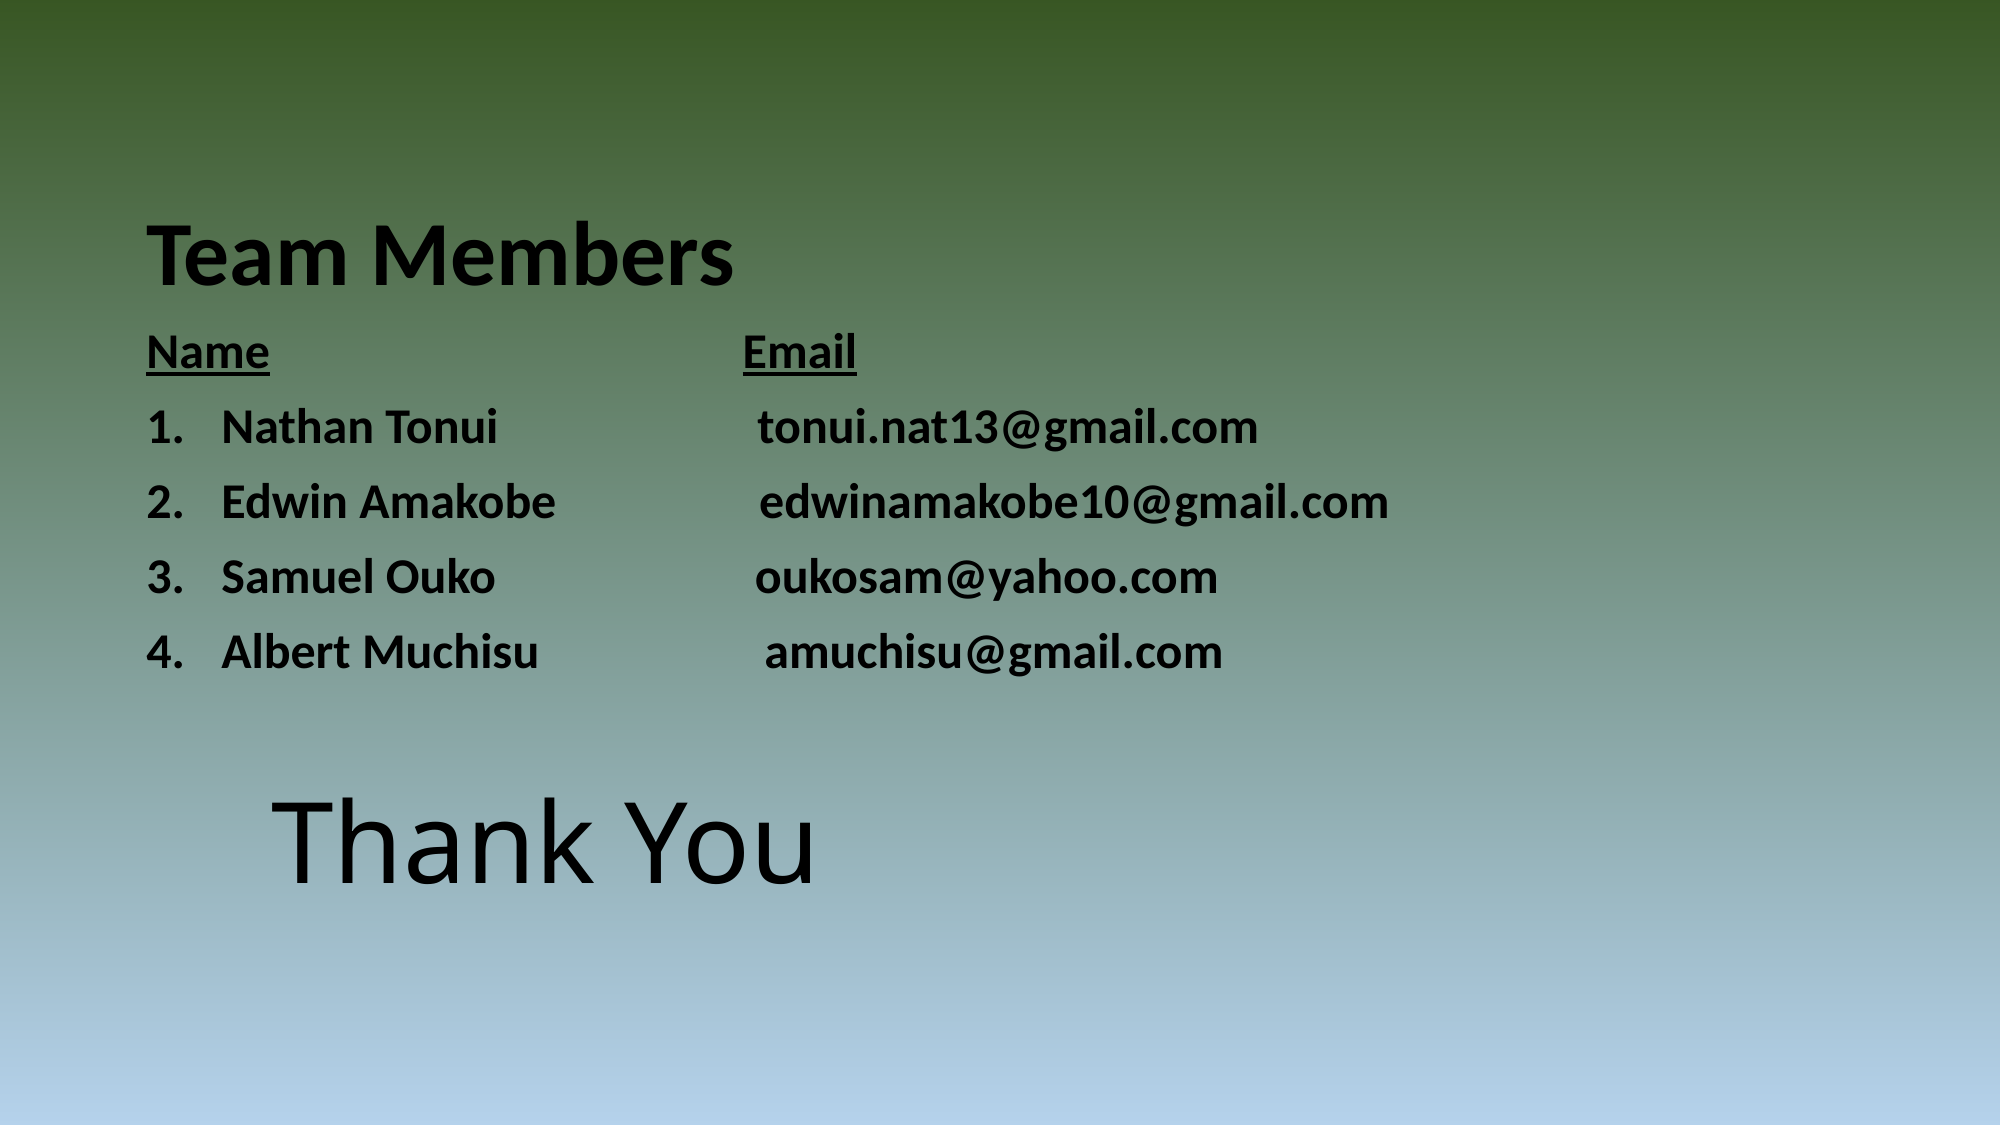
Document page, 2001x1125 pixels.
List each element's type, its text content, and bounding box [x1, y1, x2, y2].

title Thank You [256, 866, 933, 966]
text_box Team Members Name Email Nathan Tonui tonui.nat13@gmail.com Edwin Amakobe edwinamakobe10@gmail.com Samuel Ouko oukosam@yahoo.com Albert Muchisu amuchisu@gmail.com [131, 198, 1429, 866]
